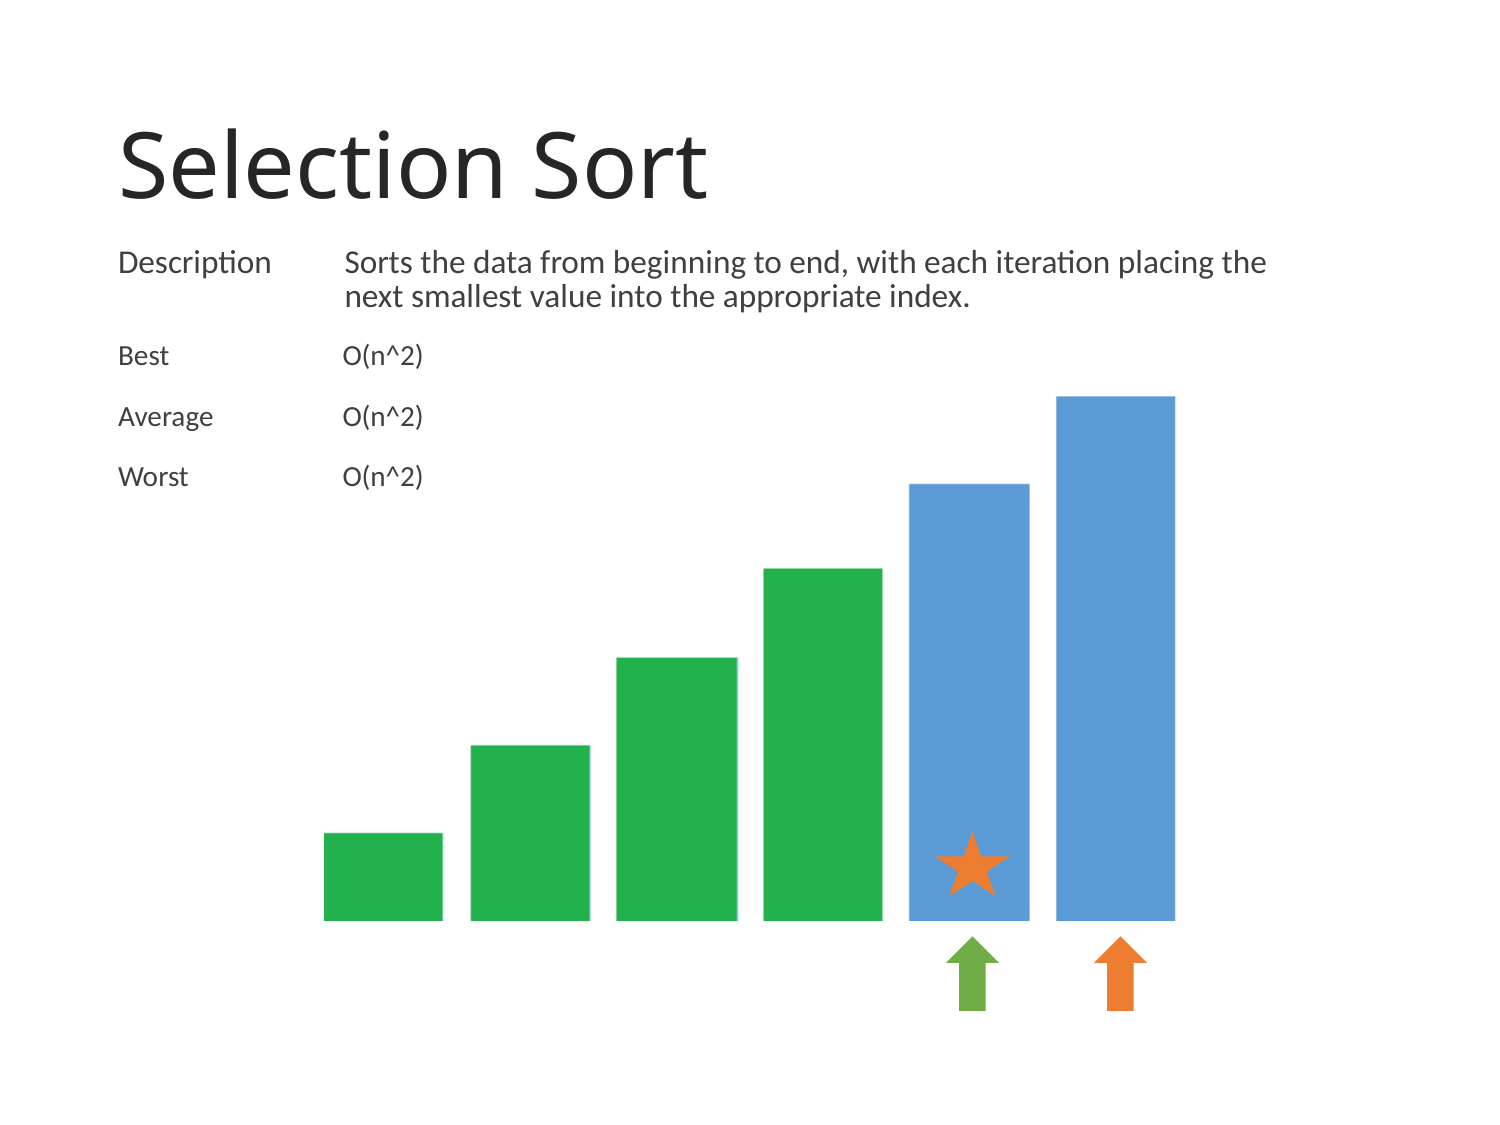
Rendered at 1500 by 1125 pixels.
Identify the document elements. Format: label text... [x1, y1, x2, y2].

table_header Best [103, 336, 327, 396]
table_header O(n^2) [327, 336, 552, 395]
table_cell Worst [103, 457, 324, 518]
table_header Description [103, 241, 330, 323]
table_cell Average [103, 396, 324, 457]
text_box [943, 934, 1002, 1012]
table_header Sorts the data from beginning to end, with each iteration placing the next smallest value into the appropriate index. [330, 241, 1337, 323]
picture [324, 395, 1177, 921]
text_box [1091, 934, 1150, 1012]
title Selection Sort [103, 59, 1397, 278]
